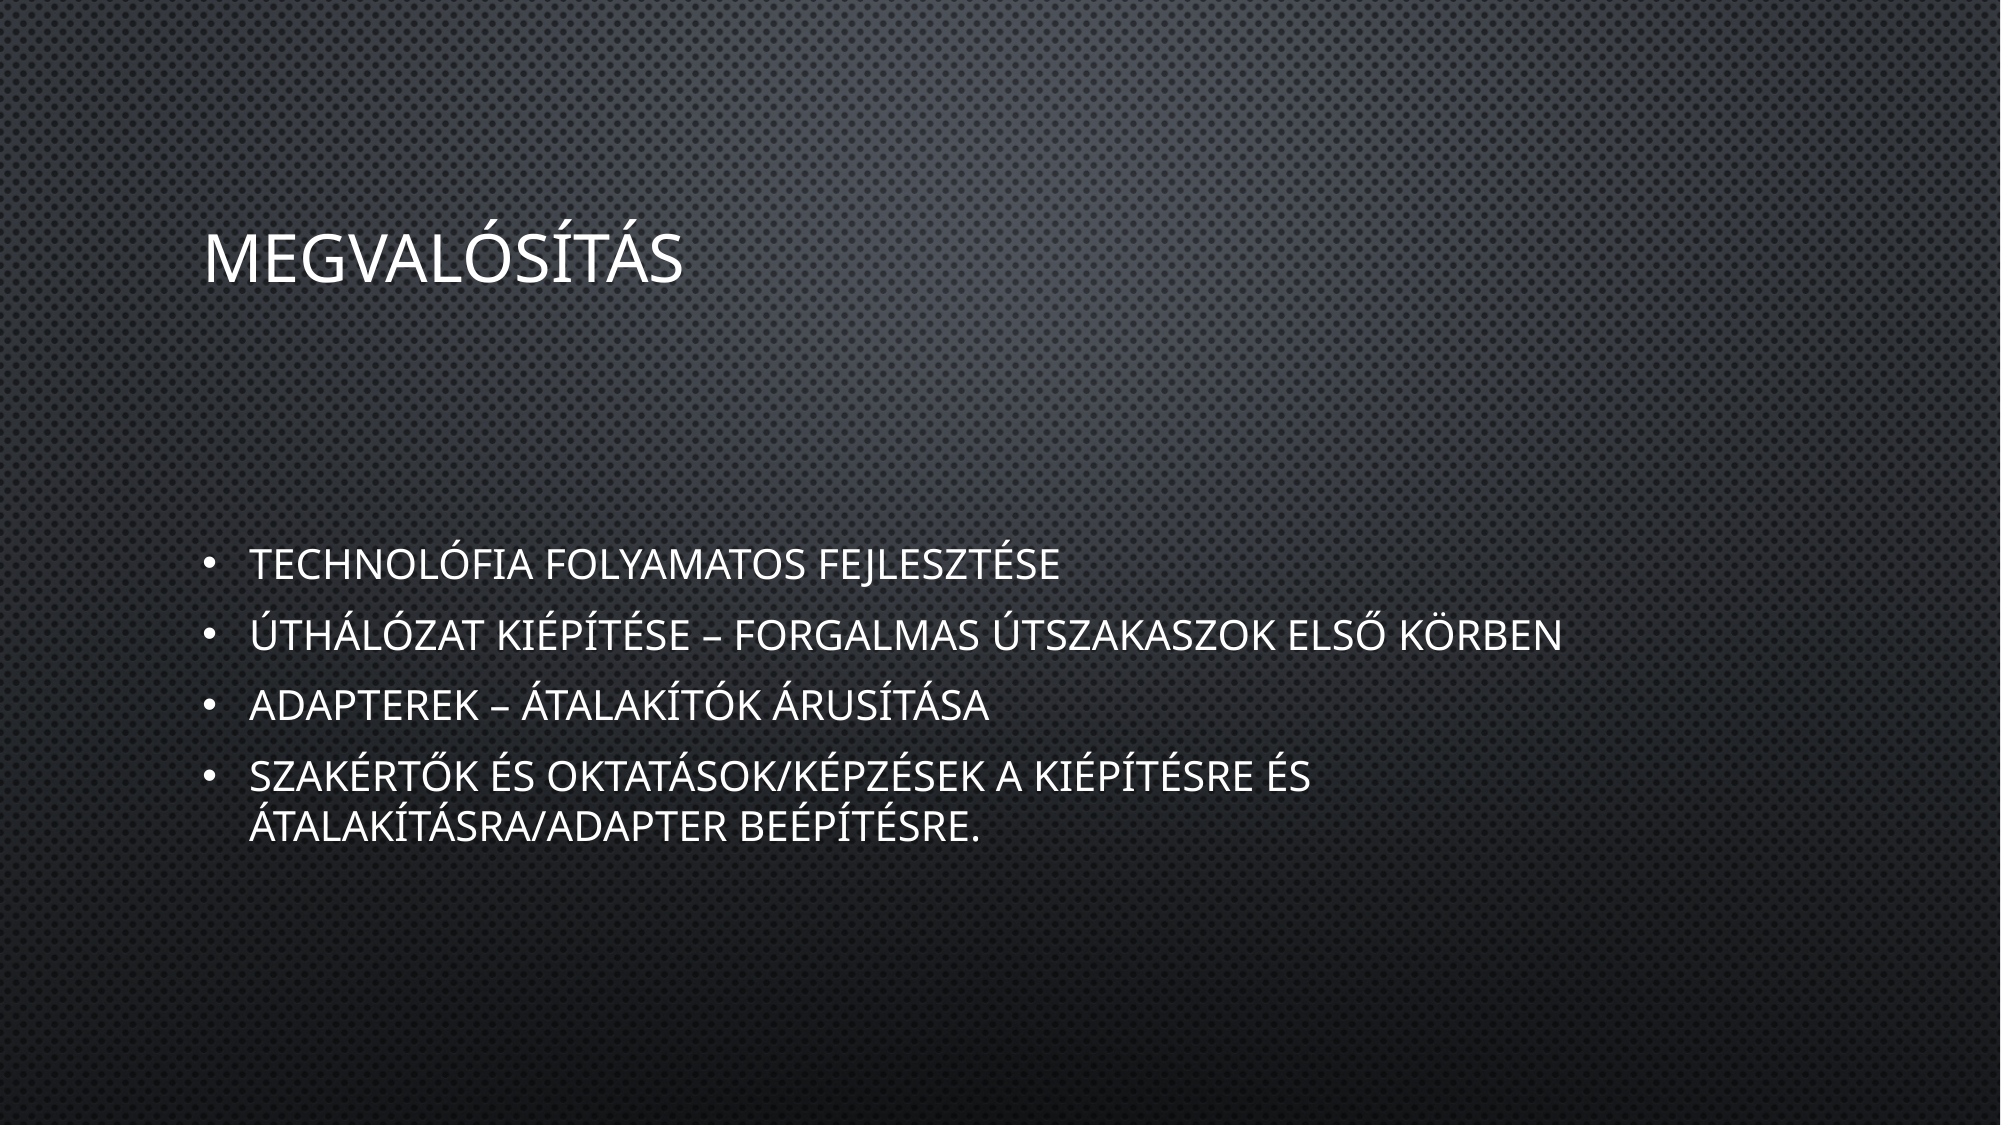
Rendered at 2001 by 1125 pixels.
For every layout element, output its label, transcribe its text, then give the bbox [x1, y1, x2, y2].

list Technolófia folyamatos fejlesztése Úthálózat kiépítése – Forgalmas útszakaszok első körben Adapterek – átalakítók árusítása Szakértők és oktatások/képzések a kiépítésre és átalakításra/adapter beépítésre. [187, 437, 1813, 950]
title Megvalósítás [187, 99, 1813, 413]
